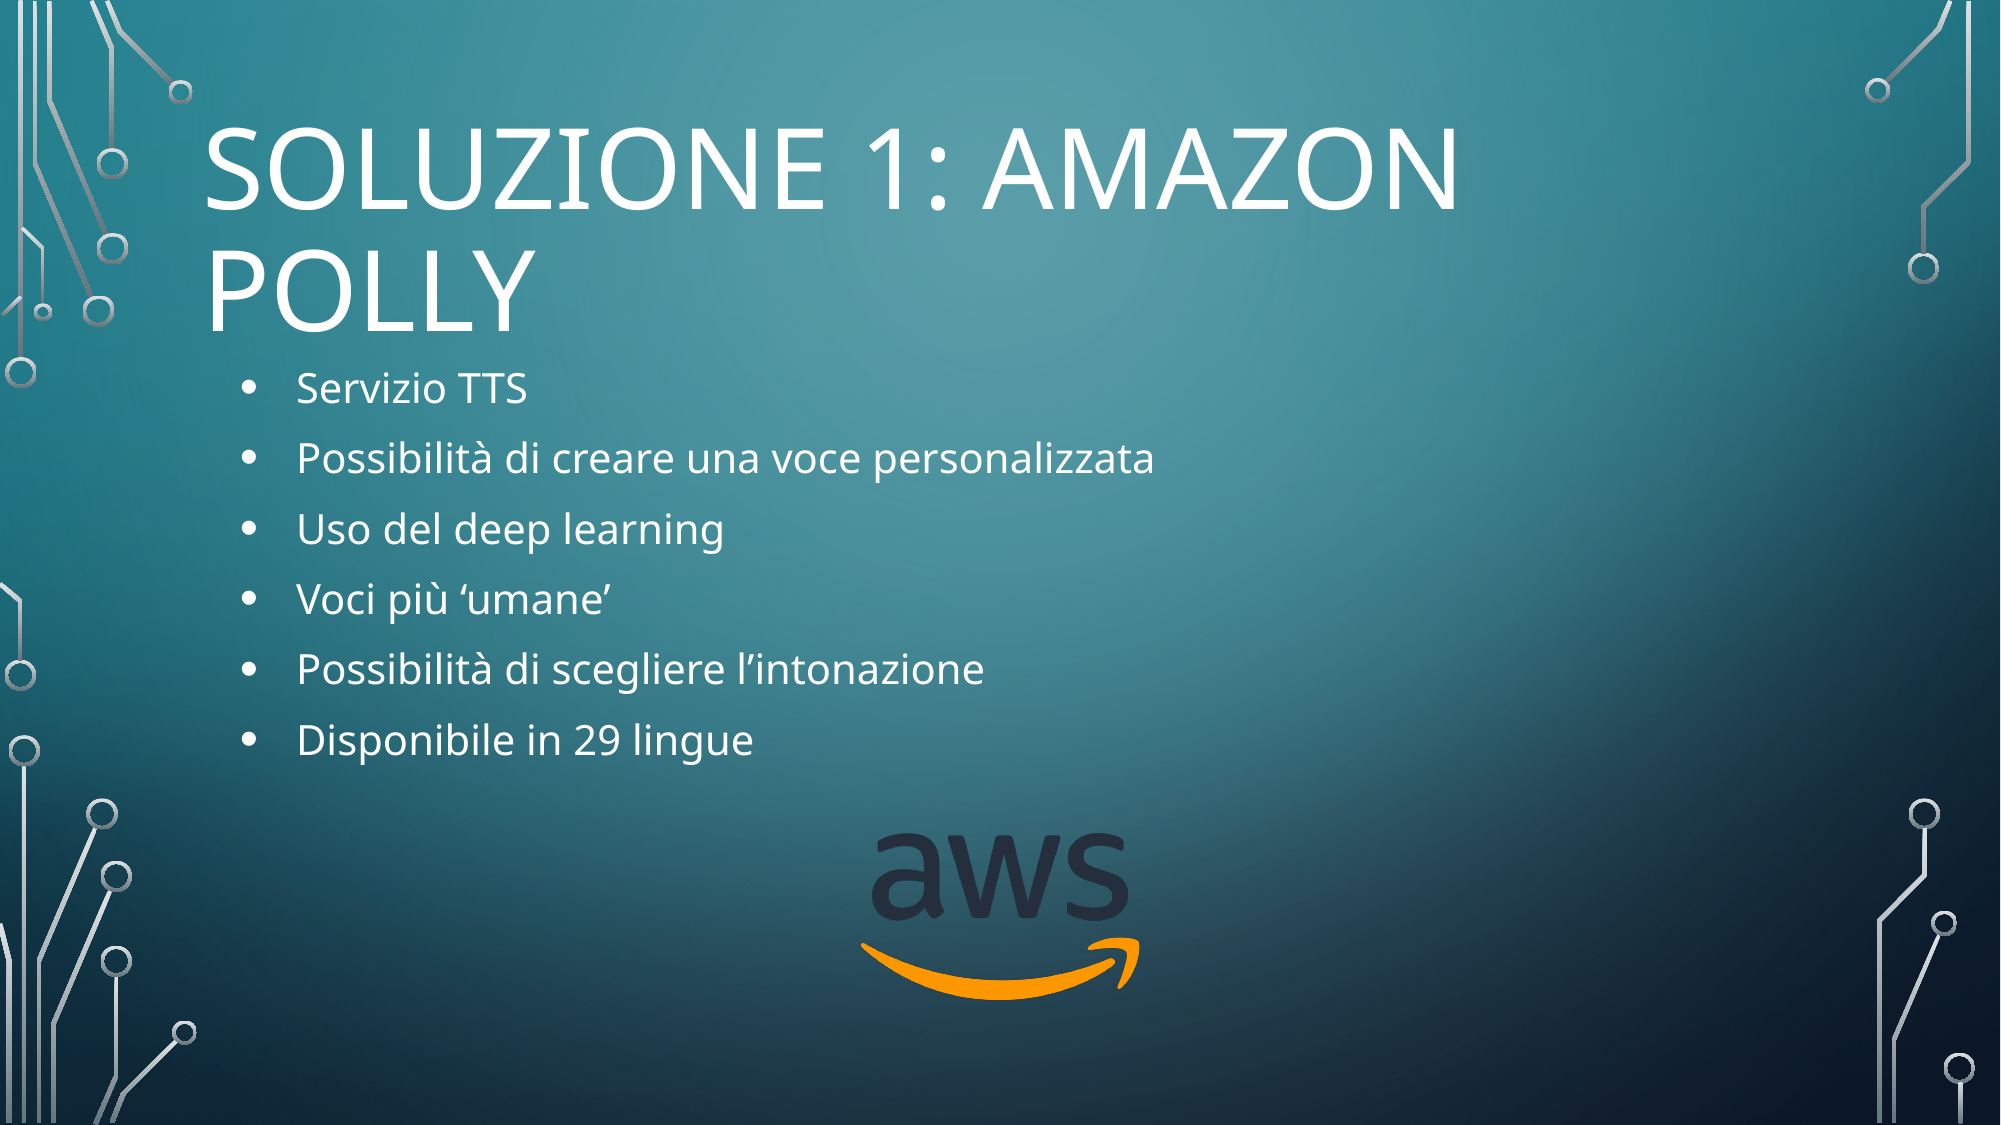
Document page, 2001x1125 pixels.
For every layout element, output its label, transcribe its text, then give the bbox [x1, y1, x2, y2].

title Soluzione 1: amazon polly [187, 124, 1813, 343]
picture [858, 832, 1141, 1001]
list Servizio TTS Possibilità di creare una voce personalizzata Uso del deep learning Voci più ‘umane’ Possibilità di scegliere l’intonazione Disponibile in 29 lingue [187, 343, 1813, 862]
